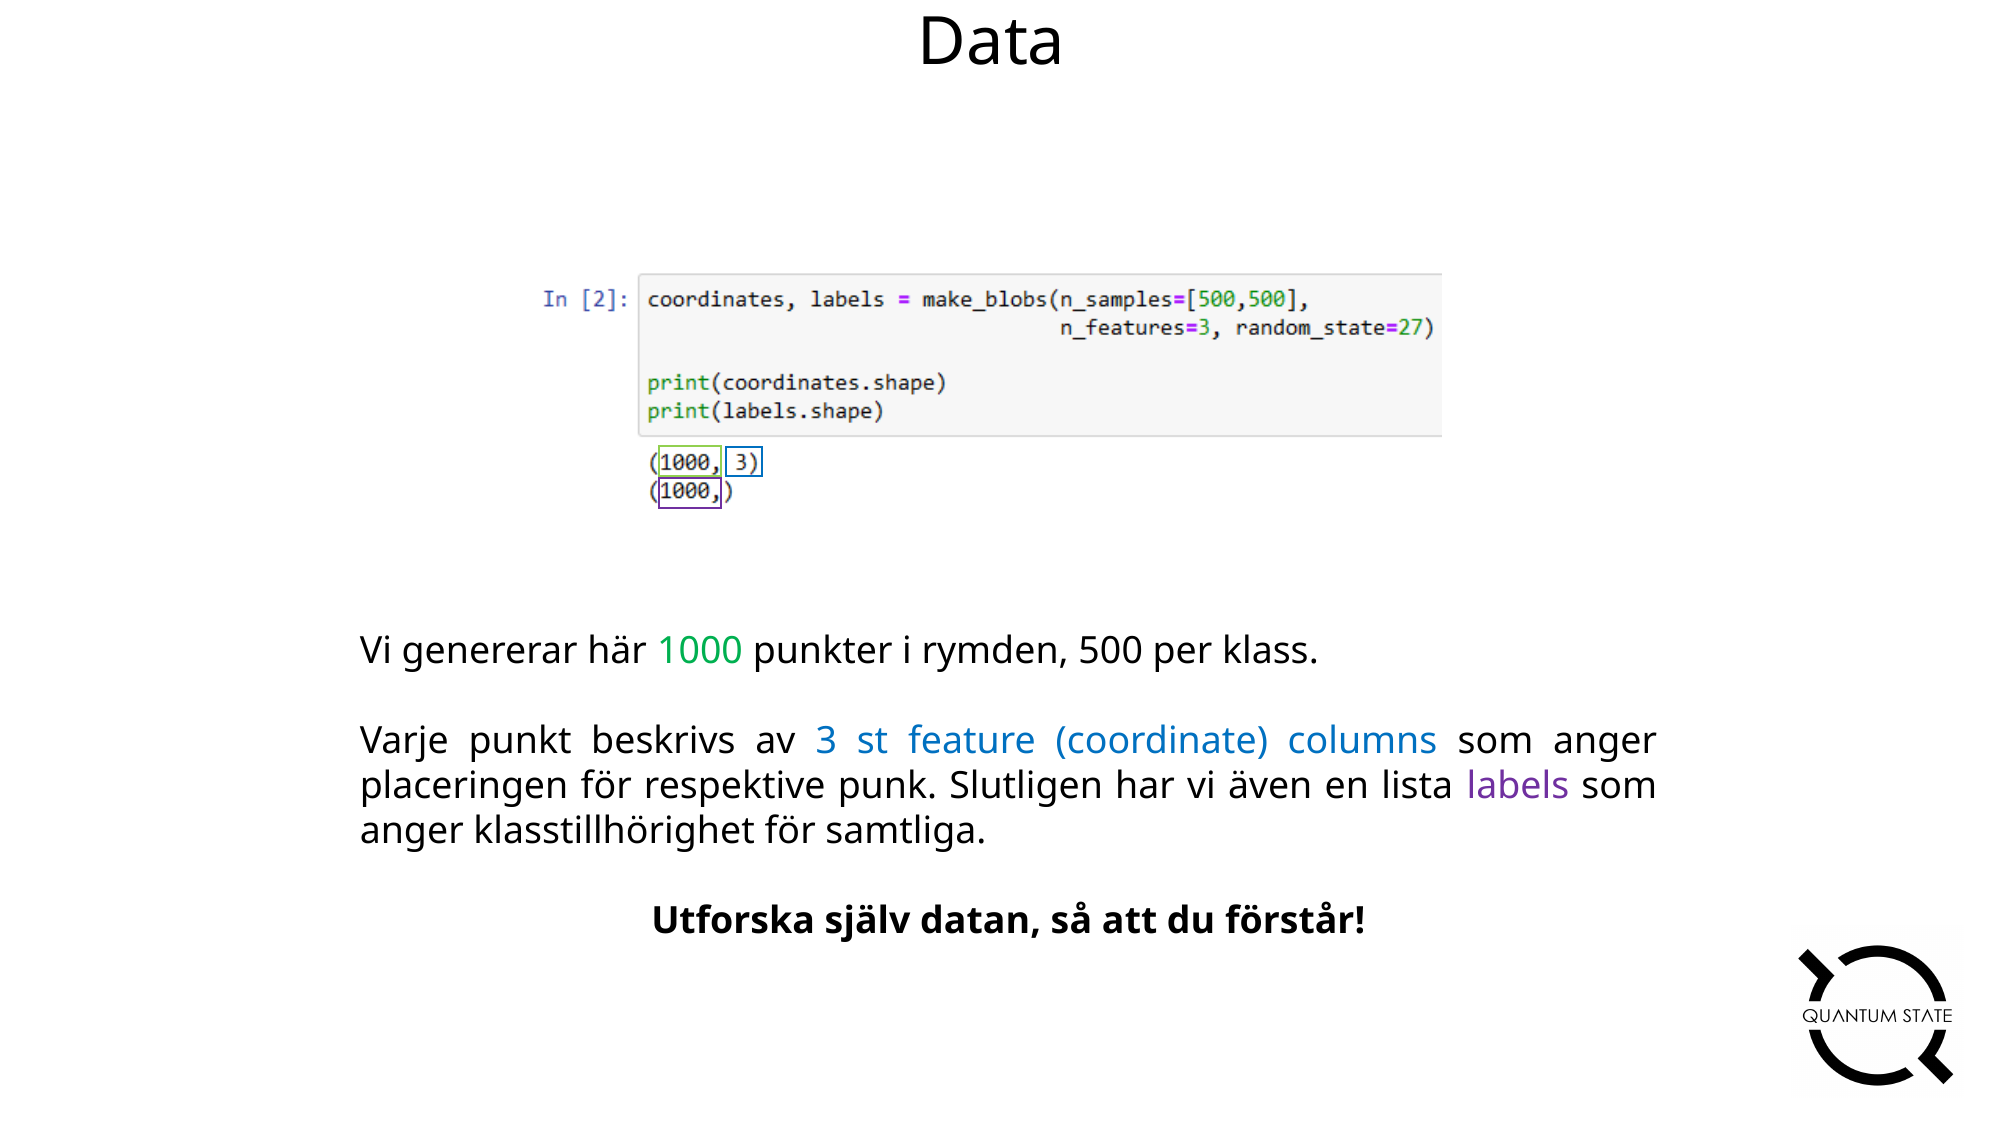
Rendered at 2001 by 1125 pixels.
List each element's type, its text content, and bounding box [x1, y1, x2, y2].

picture [1791, 925, 1964, 1098]
text_box Vi genererar här 1000 punkter i rymden, 500 per klass. Varje punkt beskrivs av 3 st feature (coordinate) columns som anger placeringen för respektive punk. Slutligen har vi även en lista labels som anger klasstillhörighet för samtliga. Utforska själv datan, så att du förstår! [359, 625, 1658, 941]
text_box Data [903, 0, 1097, 109]
picture [535, 269, 1442, 511]
